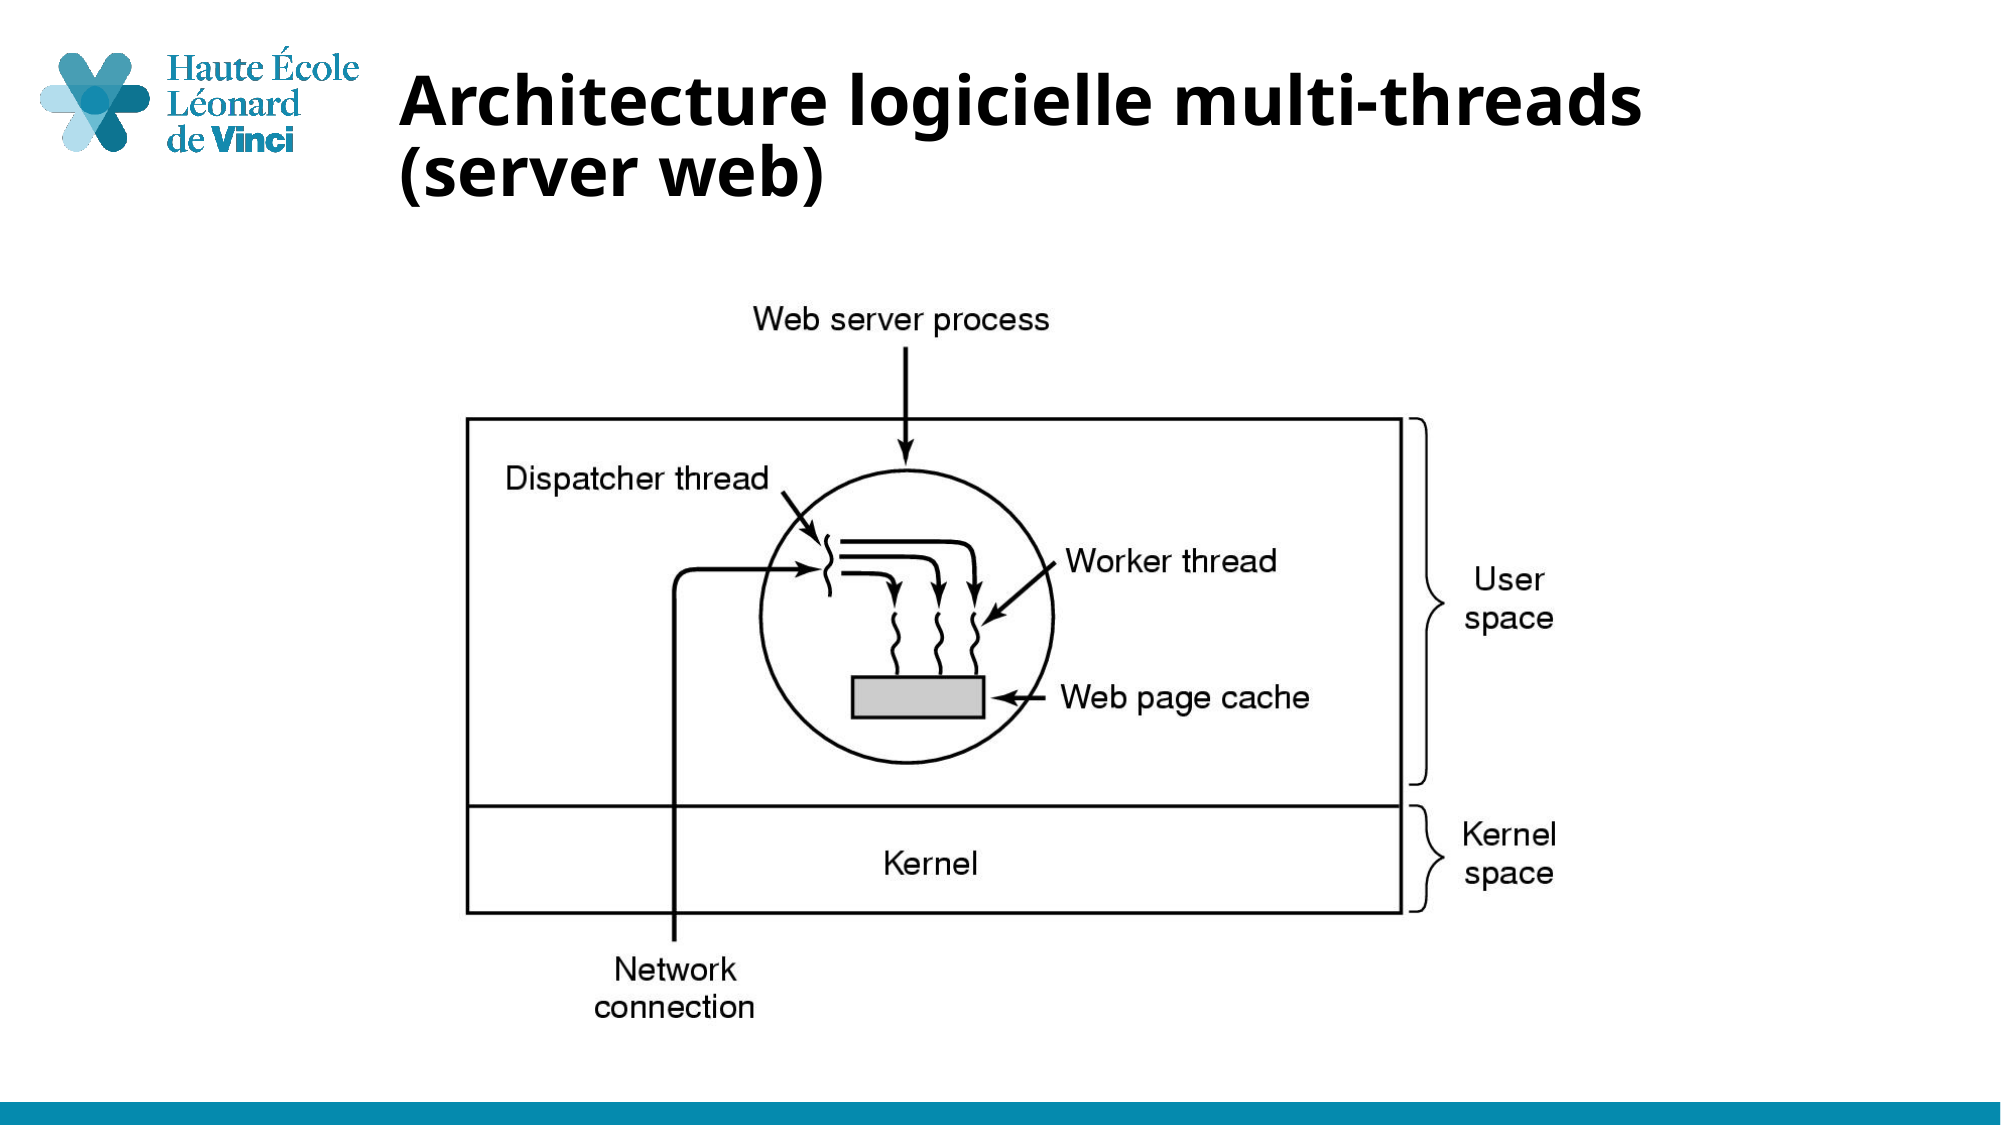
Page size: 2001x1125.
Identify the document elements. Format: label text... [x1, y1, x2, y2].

picture [458, 292, 1567, 1027]
title Architecture logicielle multi-threads (server web) [399, 45, 1676, 234]
picture [15, 30, 383, 176]
